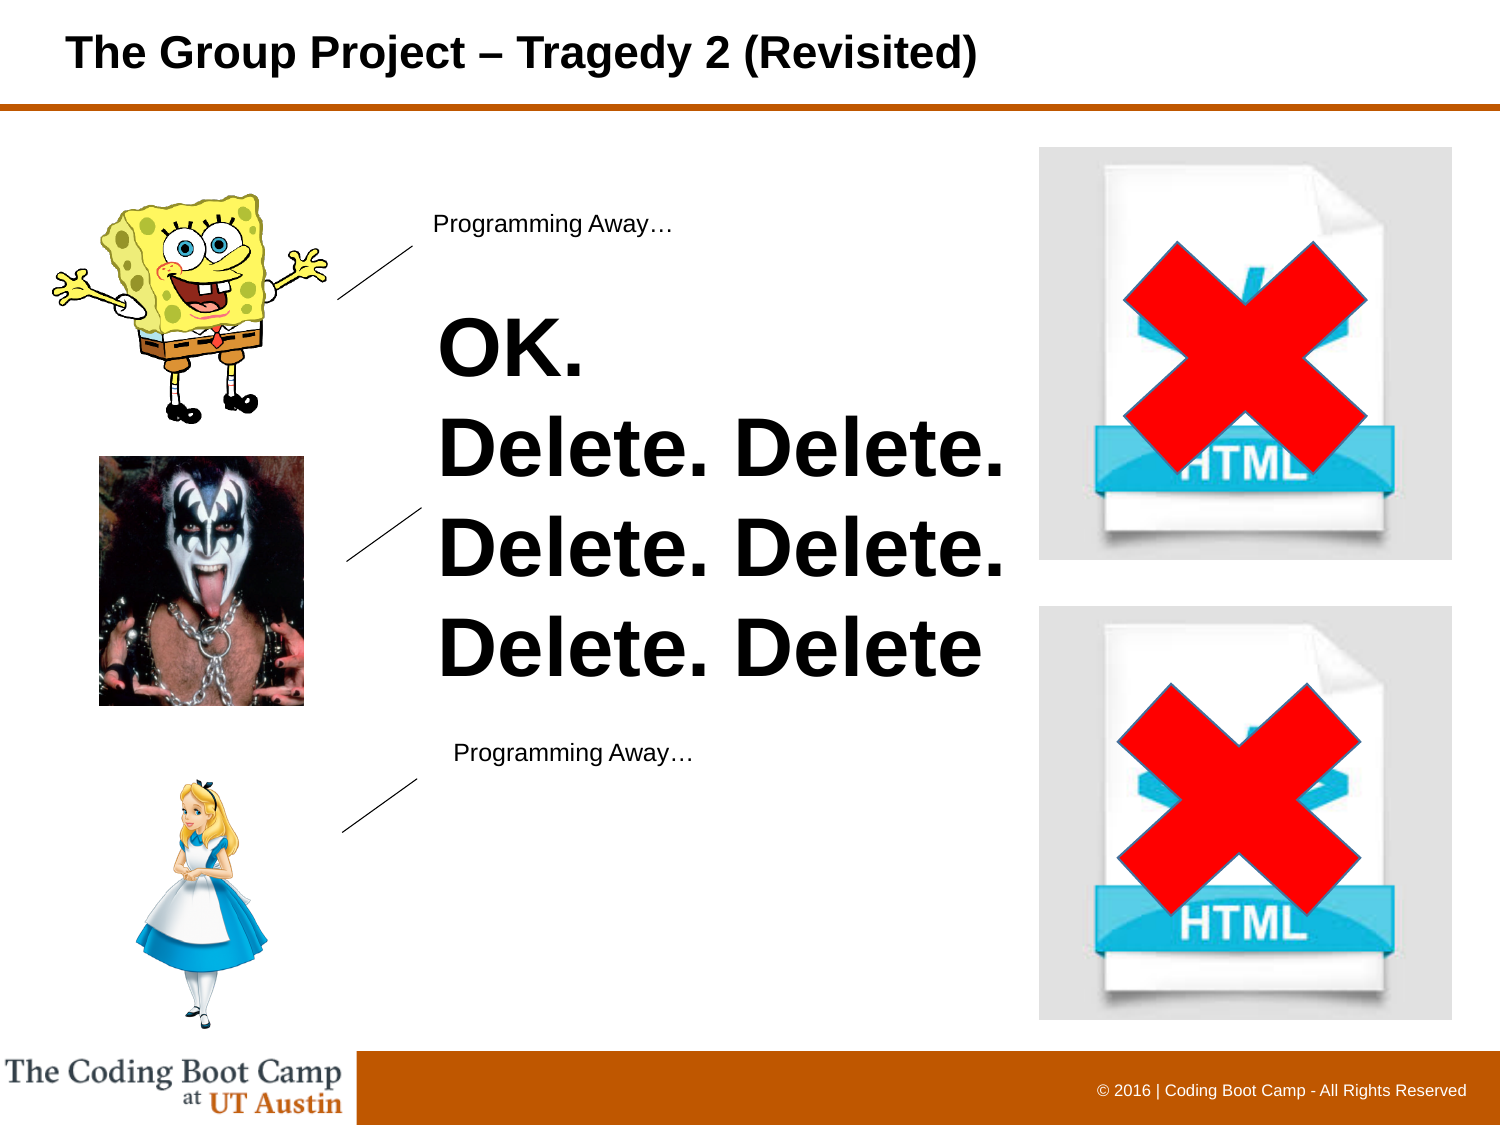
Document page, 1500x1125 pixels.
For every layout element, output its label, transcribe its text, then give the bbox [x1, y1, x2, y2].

picture [47, 189, 333, 426]
text_box Programming Away… [418, 200, 690, 246]
picture [129, 774, 274, 1036]
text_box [346, 507, 422, 562]
title The Group Project – Tragedy 2 (Revisited) [50, 0, 1040, 108]
picture [1039, 606, 1452, 1020]
picture [99, 456, 304, 706]
text_box OK. Delete. Delete. Delete. Delete. Delete. Delete [423, 285, 1025, 701]
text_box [337, 245, 413, 300]
picture [0, 1050, 357, 1125]
picture [1039, 147, 1452, 560]
text_box Programming Away… [438, 728, 710, 774]
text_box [342, 778, 418, 833]
